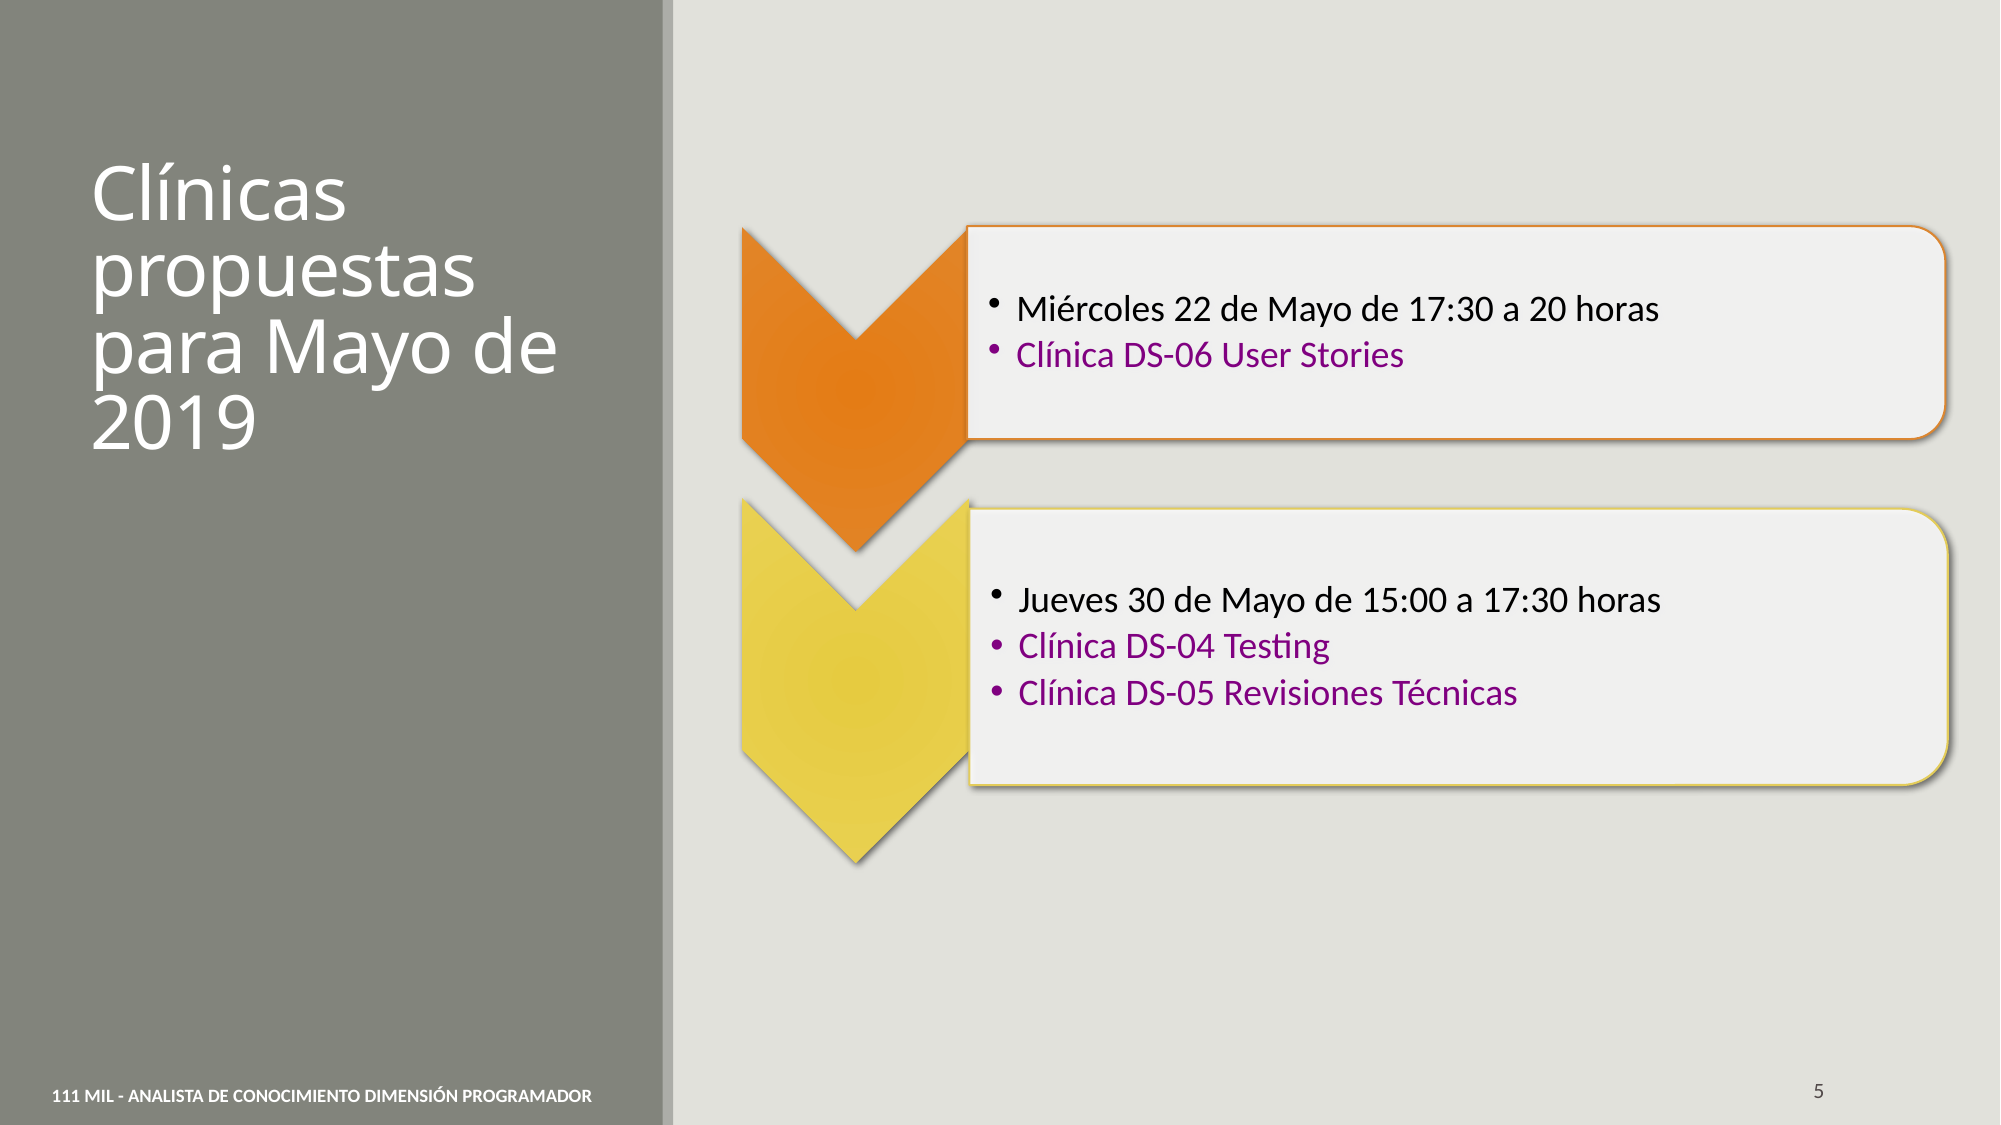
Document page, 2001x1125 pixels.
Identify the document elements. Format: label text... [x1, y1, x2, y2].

slide_number 5 [1624, 1059, 1840, 1120]
title Clínicas propuestas para Mayo de 2019 [75, 97, 600, 473]
text_box 111 Mil - Analista de Conocimiento Dimensión Programador [36, 1065, 800, 1125]
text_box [741, 225, 1949, 887]
